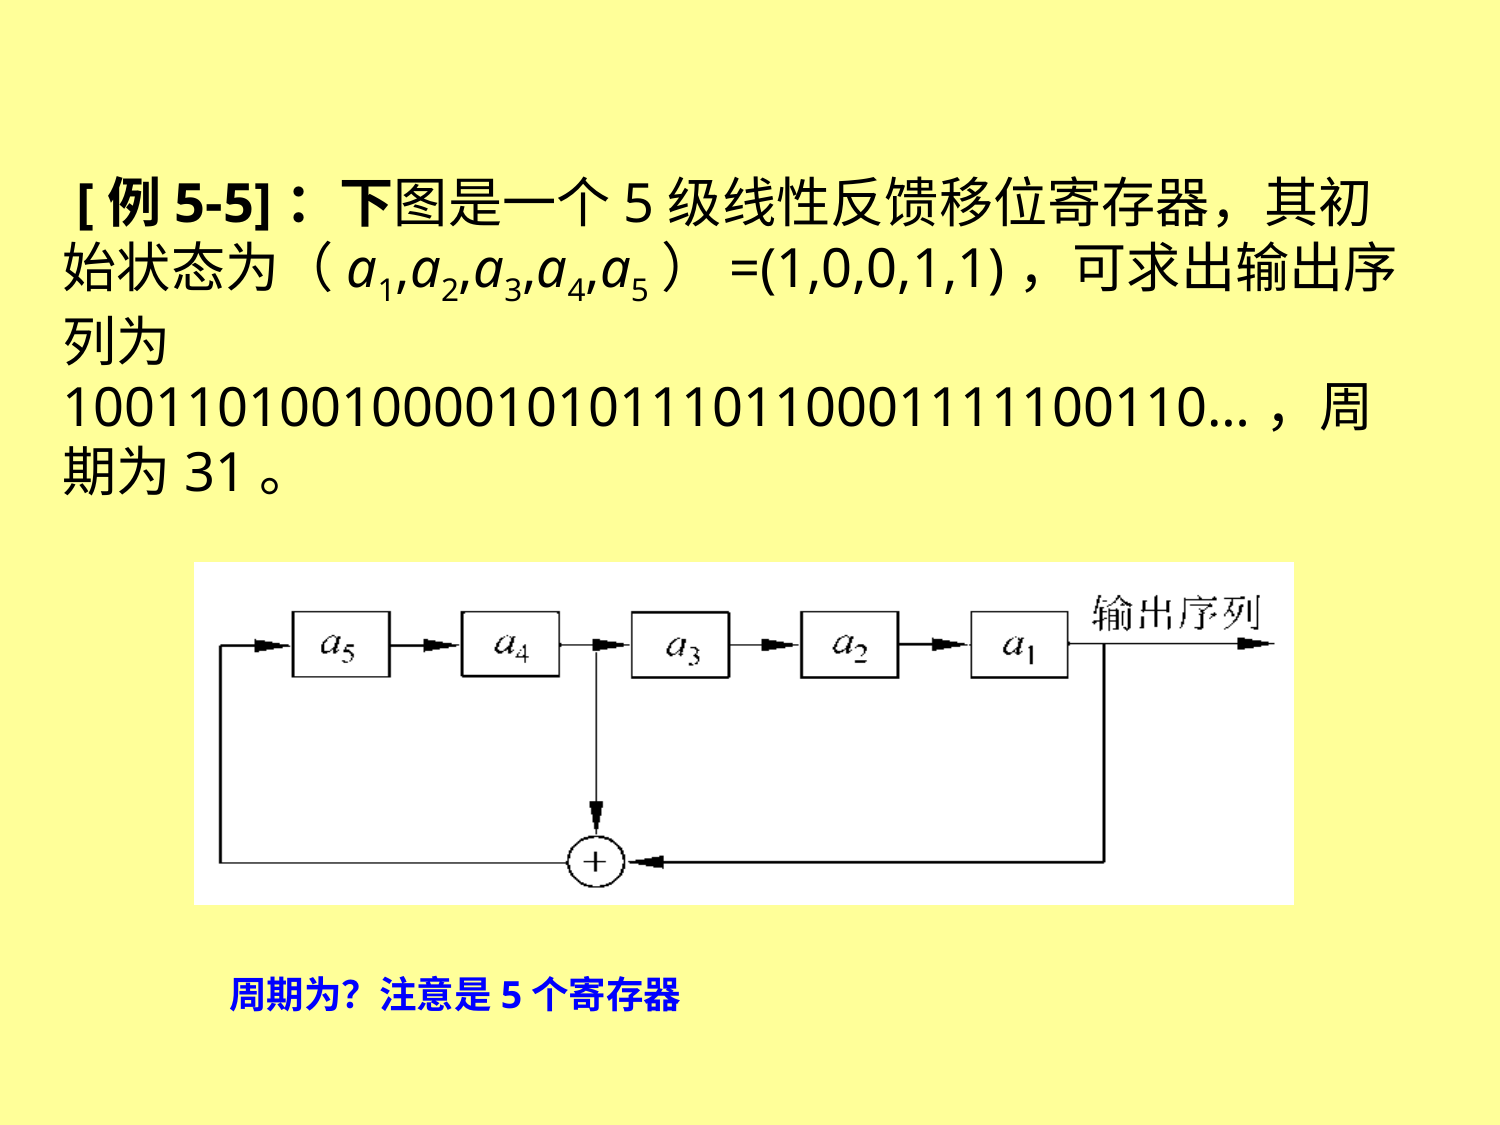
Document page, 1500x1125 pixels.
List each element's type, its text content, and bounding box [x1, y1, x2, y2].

picture [194, 562, 1294, 906]
text_box 周期为？注意是5个寄存器 [214, 964, 697, 1024]
list [例5-5]：下图是一个5级线性反馈移位寄存器，其初始状态为（a1,a2,a3,a4,a5）=(1,0,0,1,1)，可求出输出序列为1001101001000010101110110001111100110…，周期为31。 [47, 160, 1436, 480]
